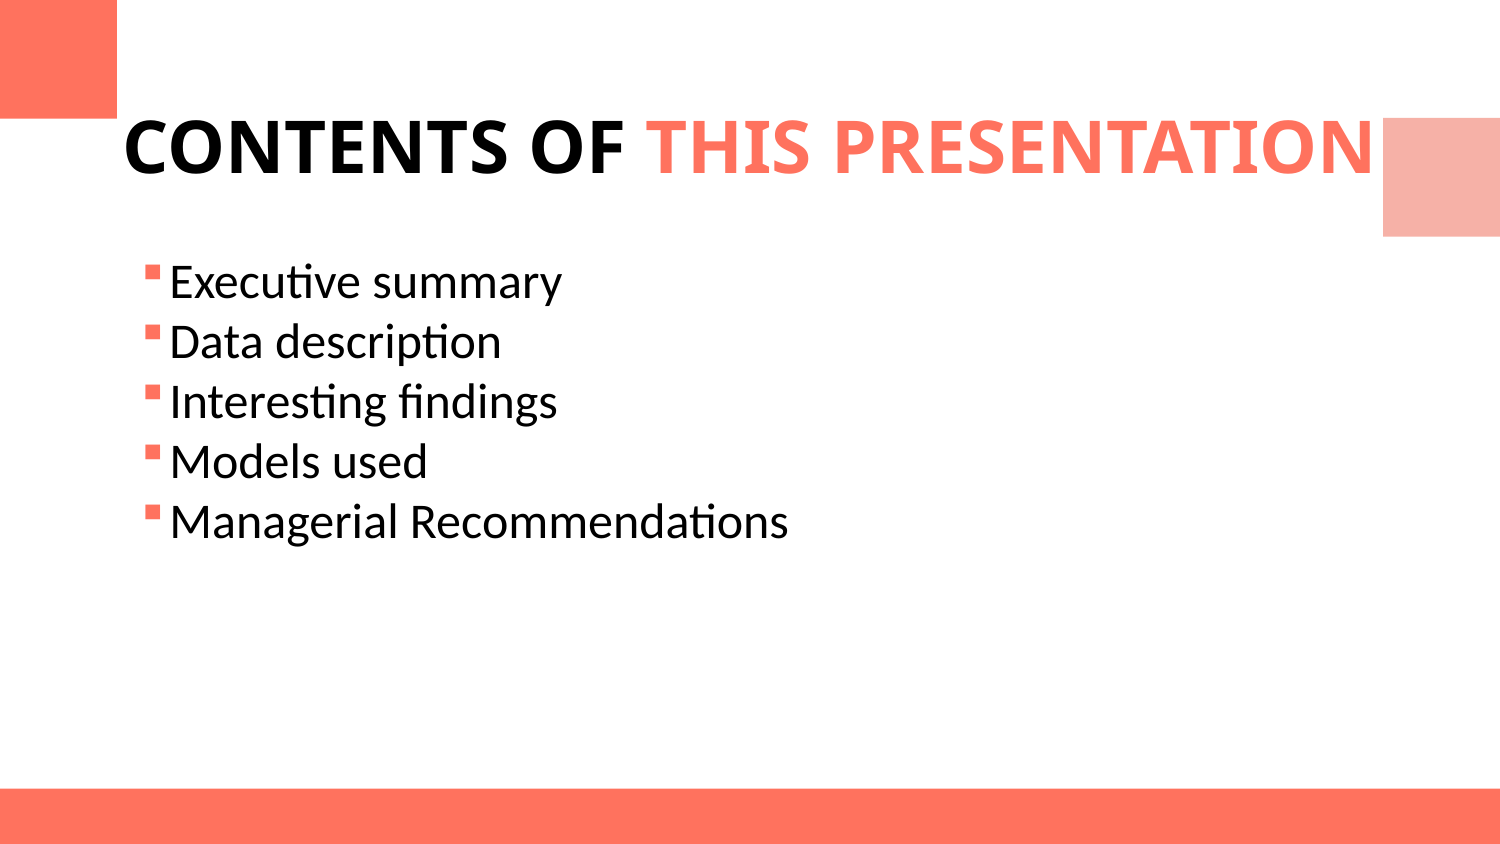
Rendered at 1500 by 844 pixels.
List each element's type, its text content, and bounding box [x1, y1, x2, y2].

title CONTENTS OF THIS PRESENTATION [97, 107, 1402, 181]
list Executive summary Data description Interesting findings Models used Managerial Recommendations [100, 233, 1400, 753]
